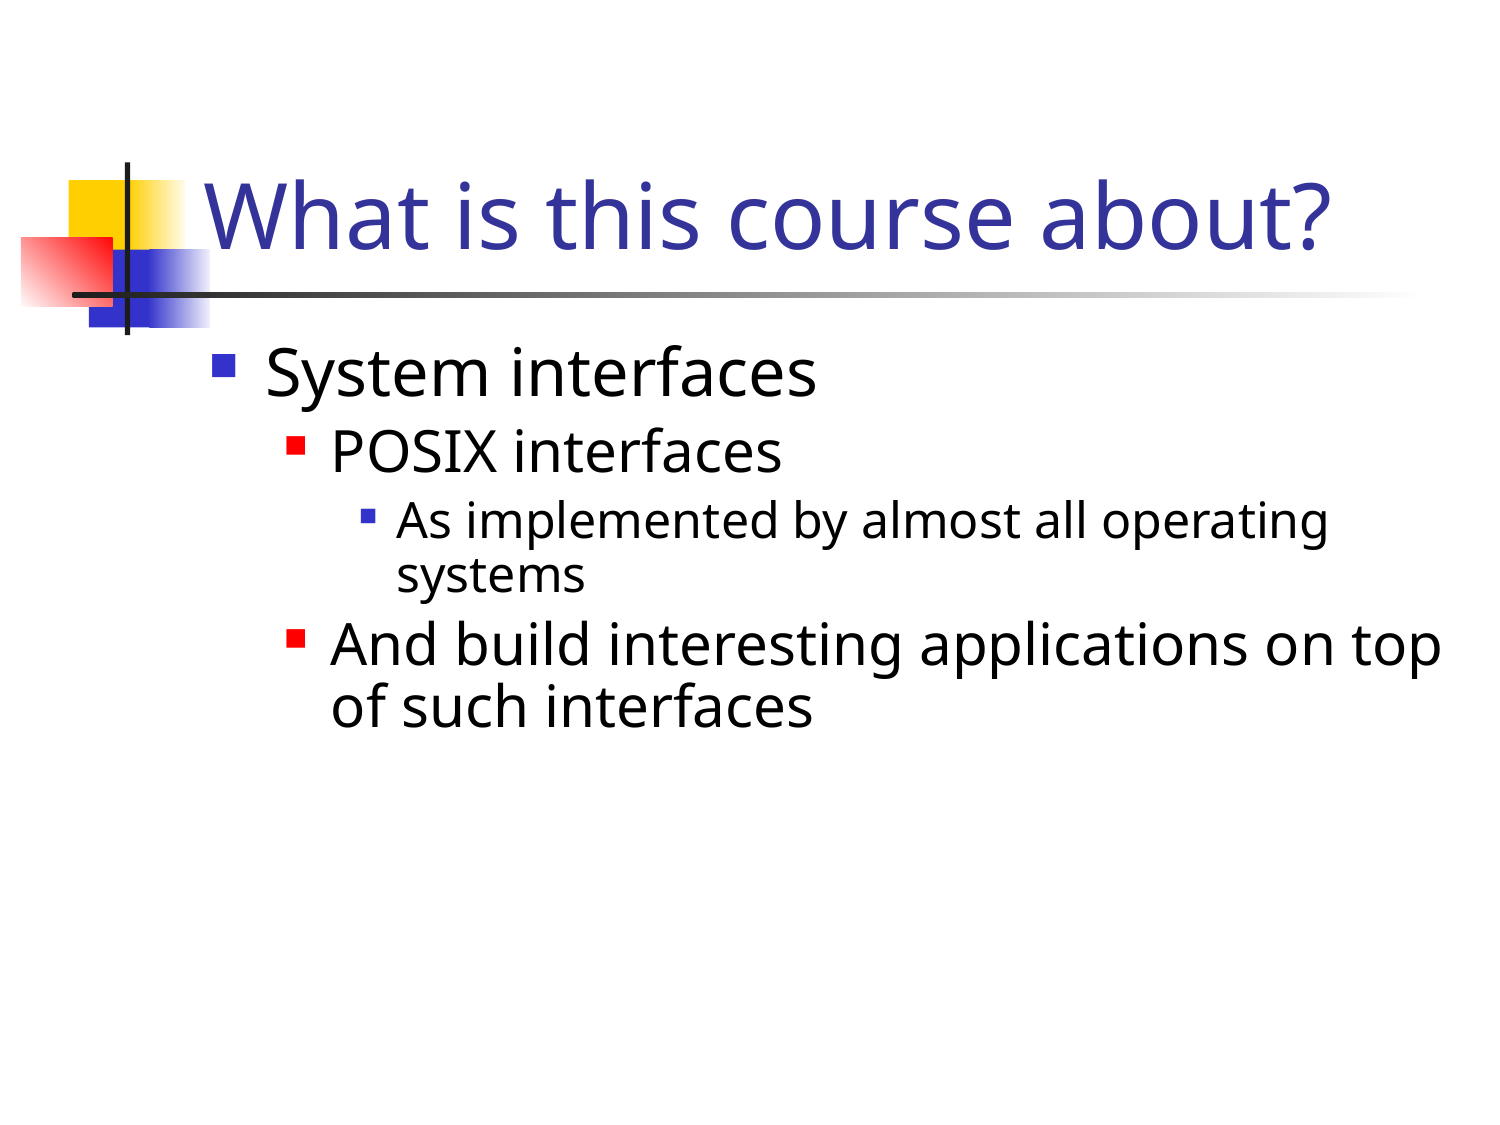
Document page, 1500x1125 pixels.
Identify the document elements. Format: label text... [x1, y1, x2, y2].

list System interfaces POSIX interfaces As implemented by almost all operating systems And build interesting applications on top of such interfaces [193, 331, 1469, 1006]
title What is this course about? [188, 35, 1468, 275]
